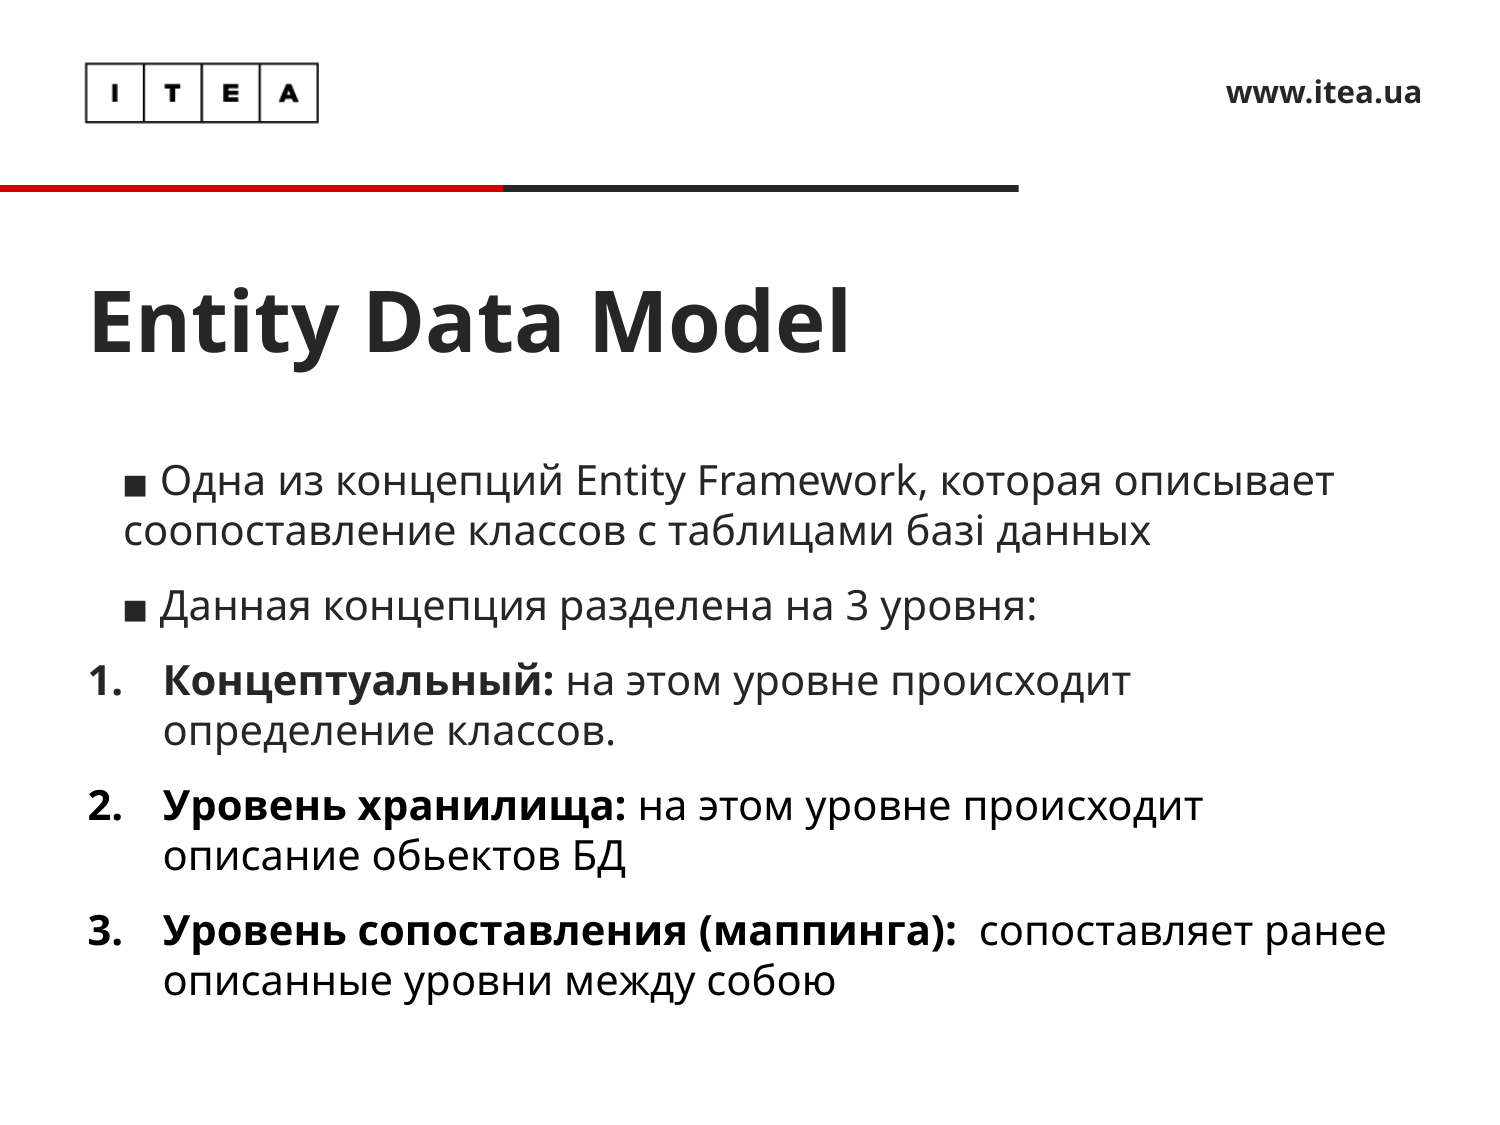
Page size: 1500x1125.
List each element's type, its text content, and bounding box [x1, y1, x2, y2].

title Entity Data Model [72, 224, 1423, 413]
text_box [503, 185, 1019, 192]
picture [57, 49, 344, 133]
text_box [0, 185, 503, 192]
text_box www.itea.ua [1172, 66, 1477, 115]
text_box Одна из концепций Entity Framework, которая описывает соопоставление классов с таблицами базі данных Данная концепция разделена на 3 уровня: Концептуальный: на этом уровне происходит определение классов. Уровень хранилища: на этом уровне происходит описание обьектов БД Уровень сопоставления (маппинга): сопоставляет ранее описанные уровни между собою [72, 412, 1415, 1045]
